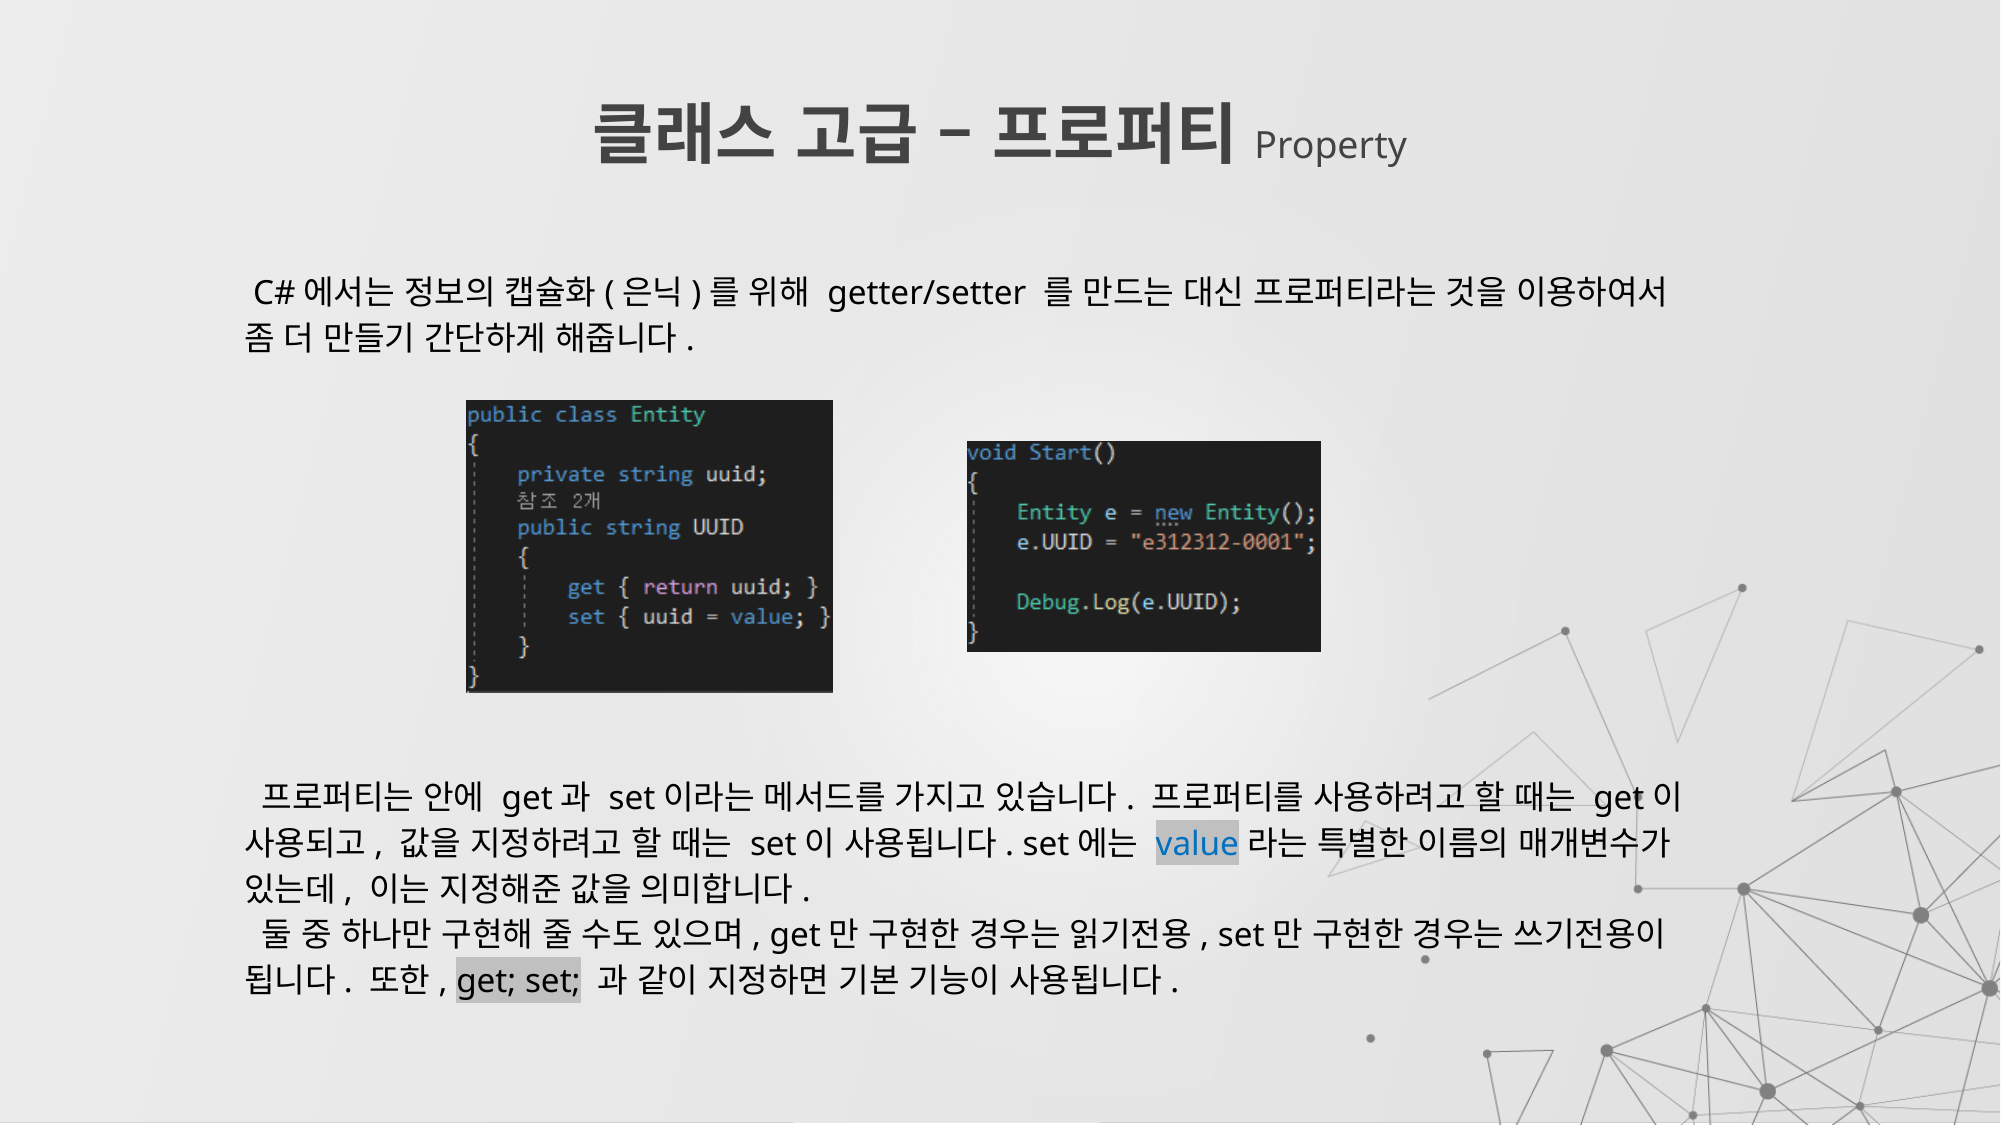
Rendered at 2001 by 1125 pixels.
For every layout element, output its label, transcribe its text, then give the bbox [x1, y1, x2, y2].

title 클래스 고급 – 프로퍼티Property [429, 77, 1571, 285]
picture [0, 0, 2001, 1125]
list C#에서는 정보의 캡슐화(은닉)를 위해 getter/setter 를 만드는 대신 프로퍼티라는 것을 이용하여서 좀 더 만들기 간단하게 해줍니다. 프로퍼티는 안에 get과 set이라는 메서드를 가지고 있습니다. 프로퍼티를 사용하려고 할 때는 get이 사용되고, 값을 지정하려고 할 때는 set이 사용됩니다. set에는 value라는 특별한 이름의 매개변수가 있는데, 이는 지정해준 값을 의미합니다. 둘 중 하나만 구현해 줄 수도 있으며, get만 구현한 경우는 읽기전용, set만 구현한 경우는 쓰기전용이 됩니다. 또한, get; set; 과 같이 지정하면 기본 기능이 사용됩니다. [190, 250, 1704, 1019]
